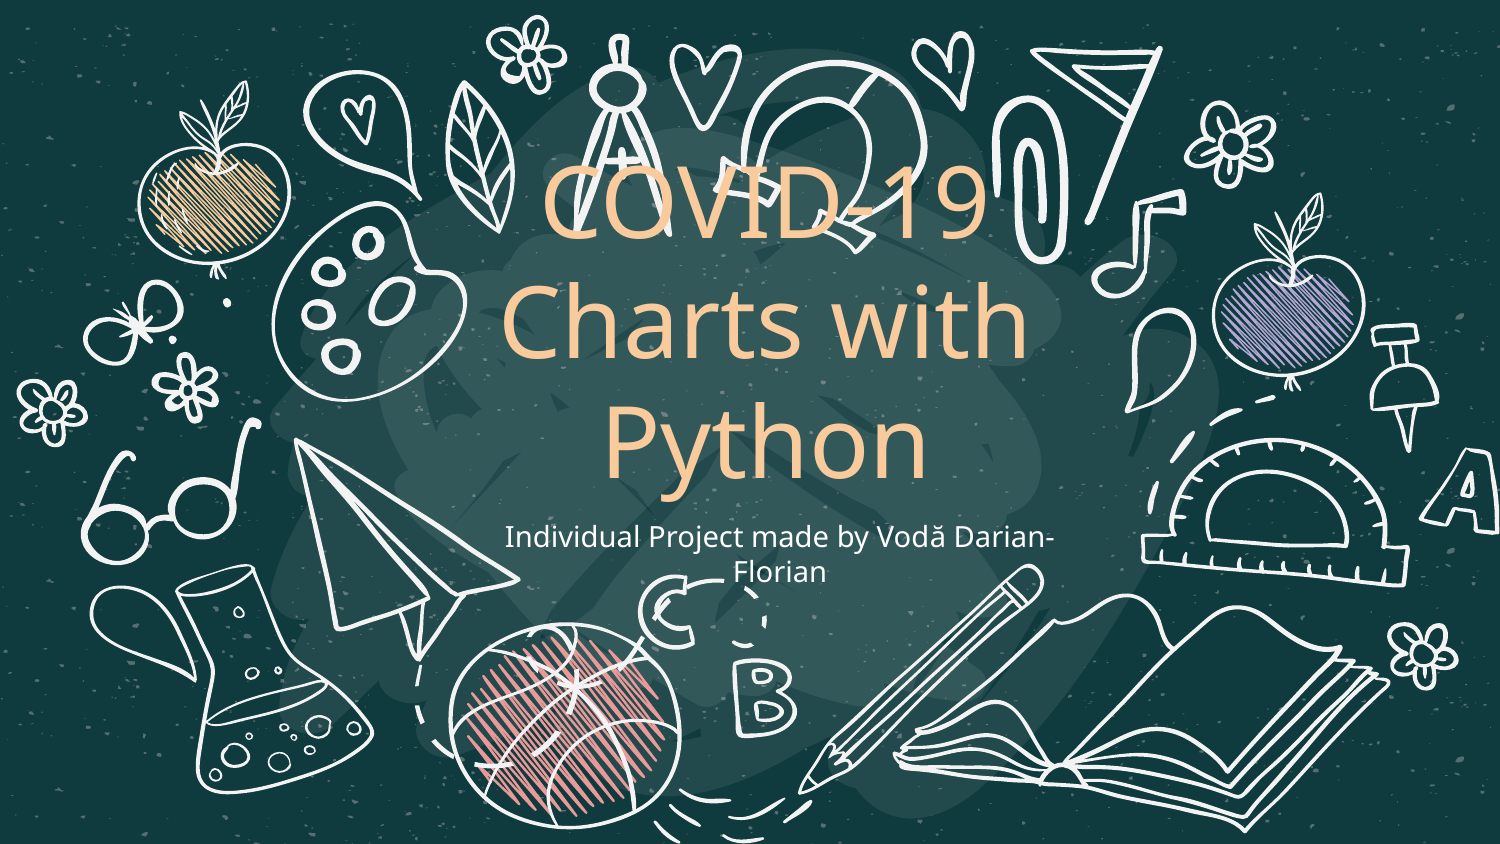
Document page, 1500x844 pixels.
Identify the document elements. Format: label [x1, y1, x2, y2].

picture [0, 0, 1500, 844]
text_box [11, 14, 1500, 844]
